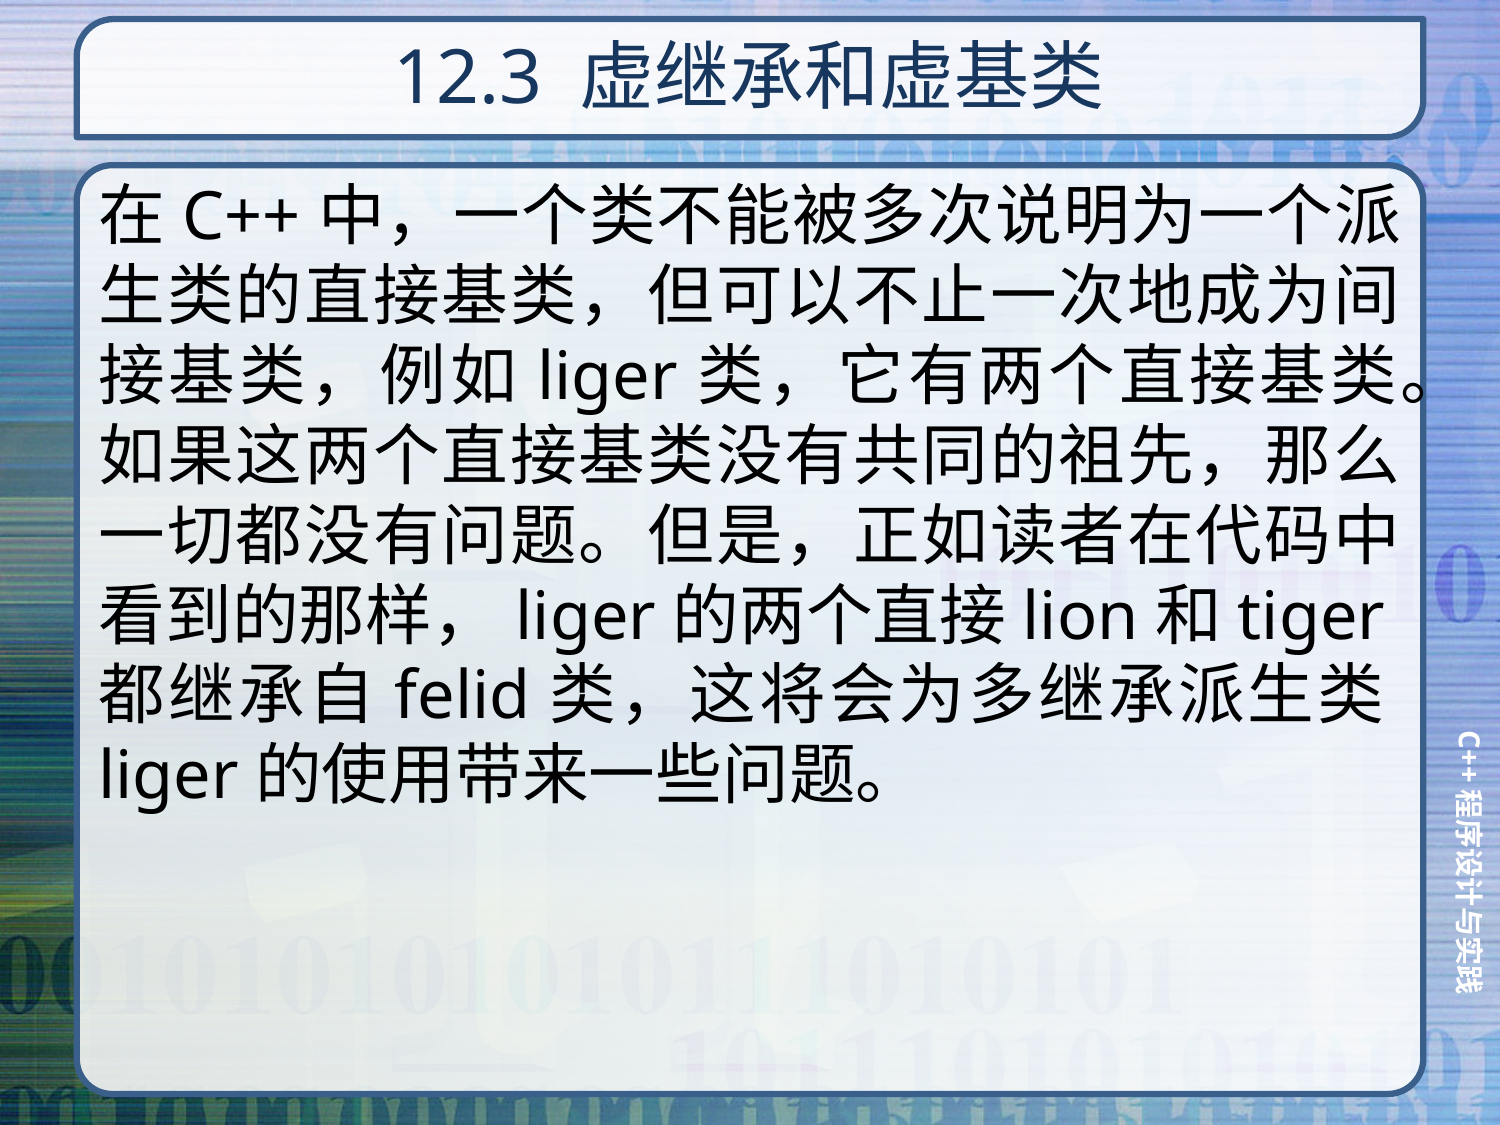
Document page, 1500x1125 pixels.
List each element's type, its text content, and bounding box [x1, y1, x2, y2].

title 12.3 虚继承和虚基类 [76, 21, 1423, 135]
list 在C++中，一个类不能被多次说明为一个派生类的直接基类，但可以不止一次地成为间接基类，例如liger类，它有两个直接基类。如果这两个直接基类没有共同的祖先，那么一切都没有问题。但是，正如读者在代码中看到的那样，liger的两个直接lion和tiger都继承自felid类，这将会为多继承派生类liger的使用带来一些问题。 [75, 165, 1425, 1094]
picture [0, 0, 1500, 1125]
